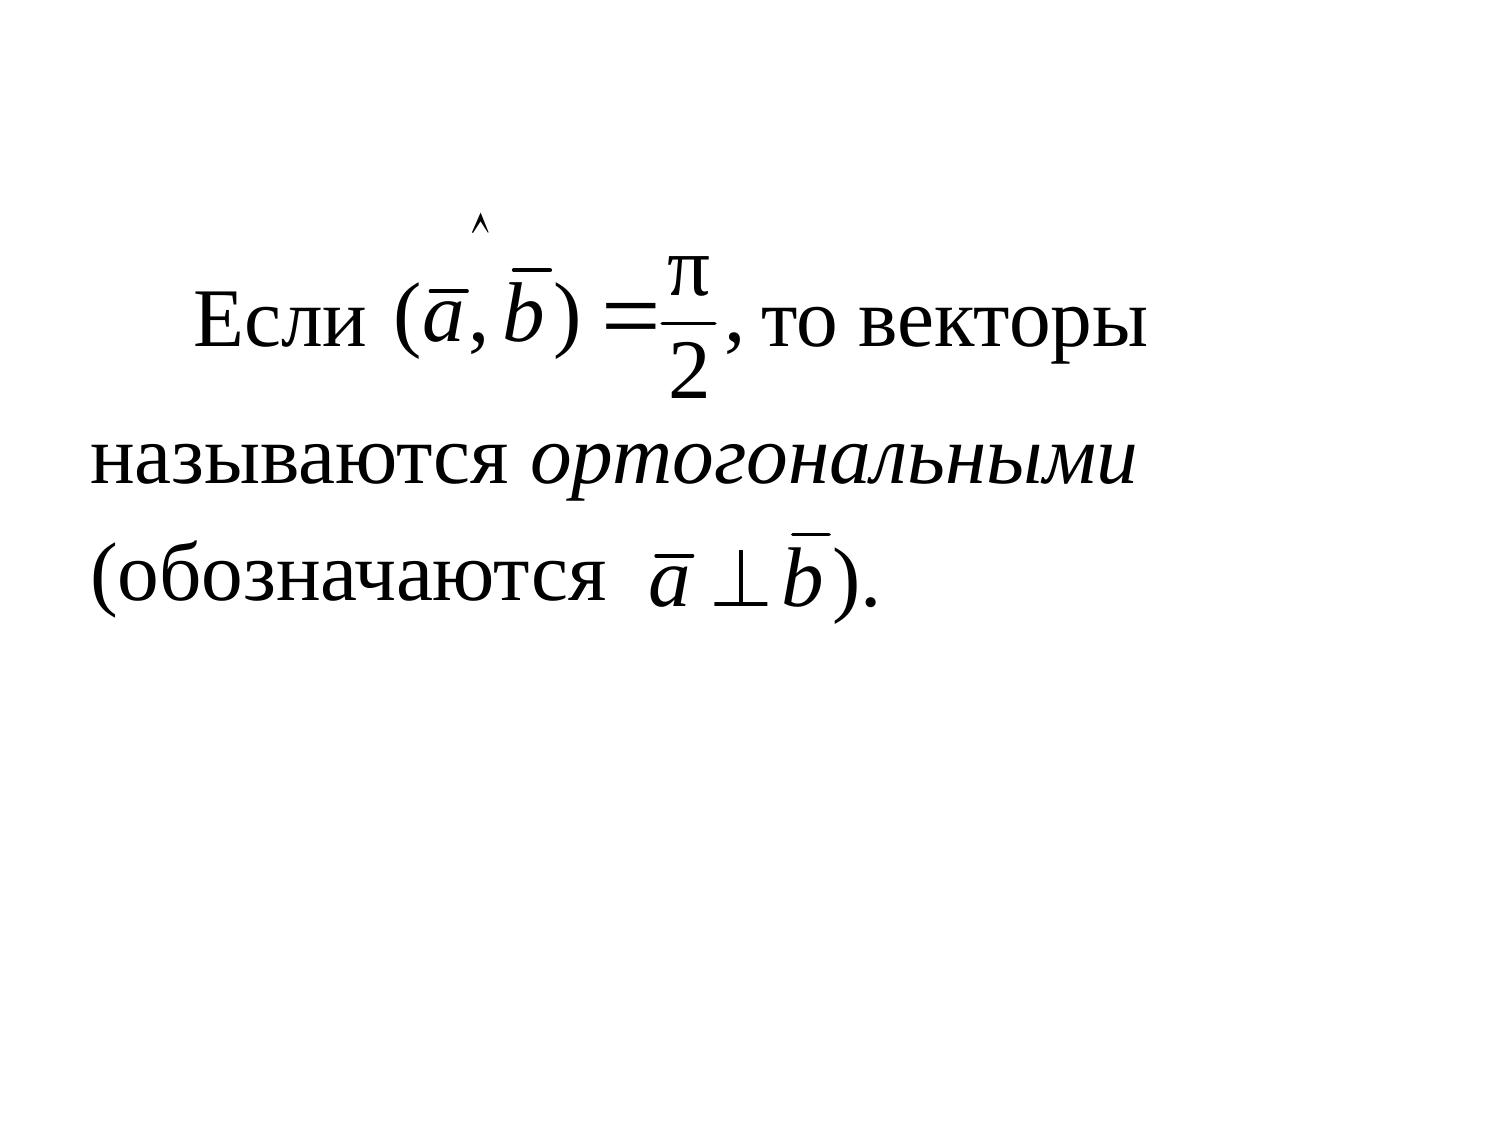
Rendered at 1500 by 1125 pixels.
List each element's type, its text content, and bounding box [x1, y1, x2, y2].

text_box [383, 208, 755, 415]
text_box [637, 515, 887, 643]
list Если то векторы называются ортогональными (обозначаются [74, 235, 1426, 979]
